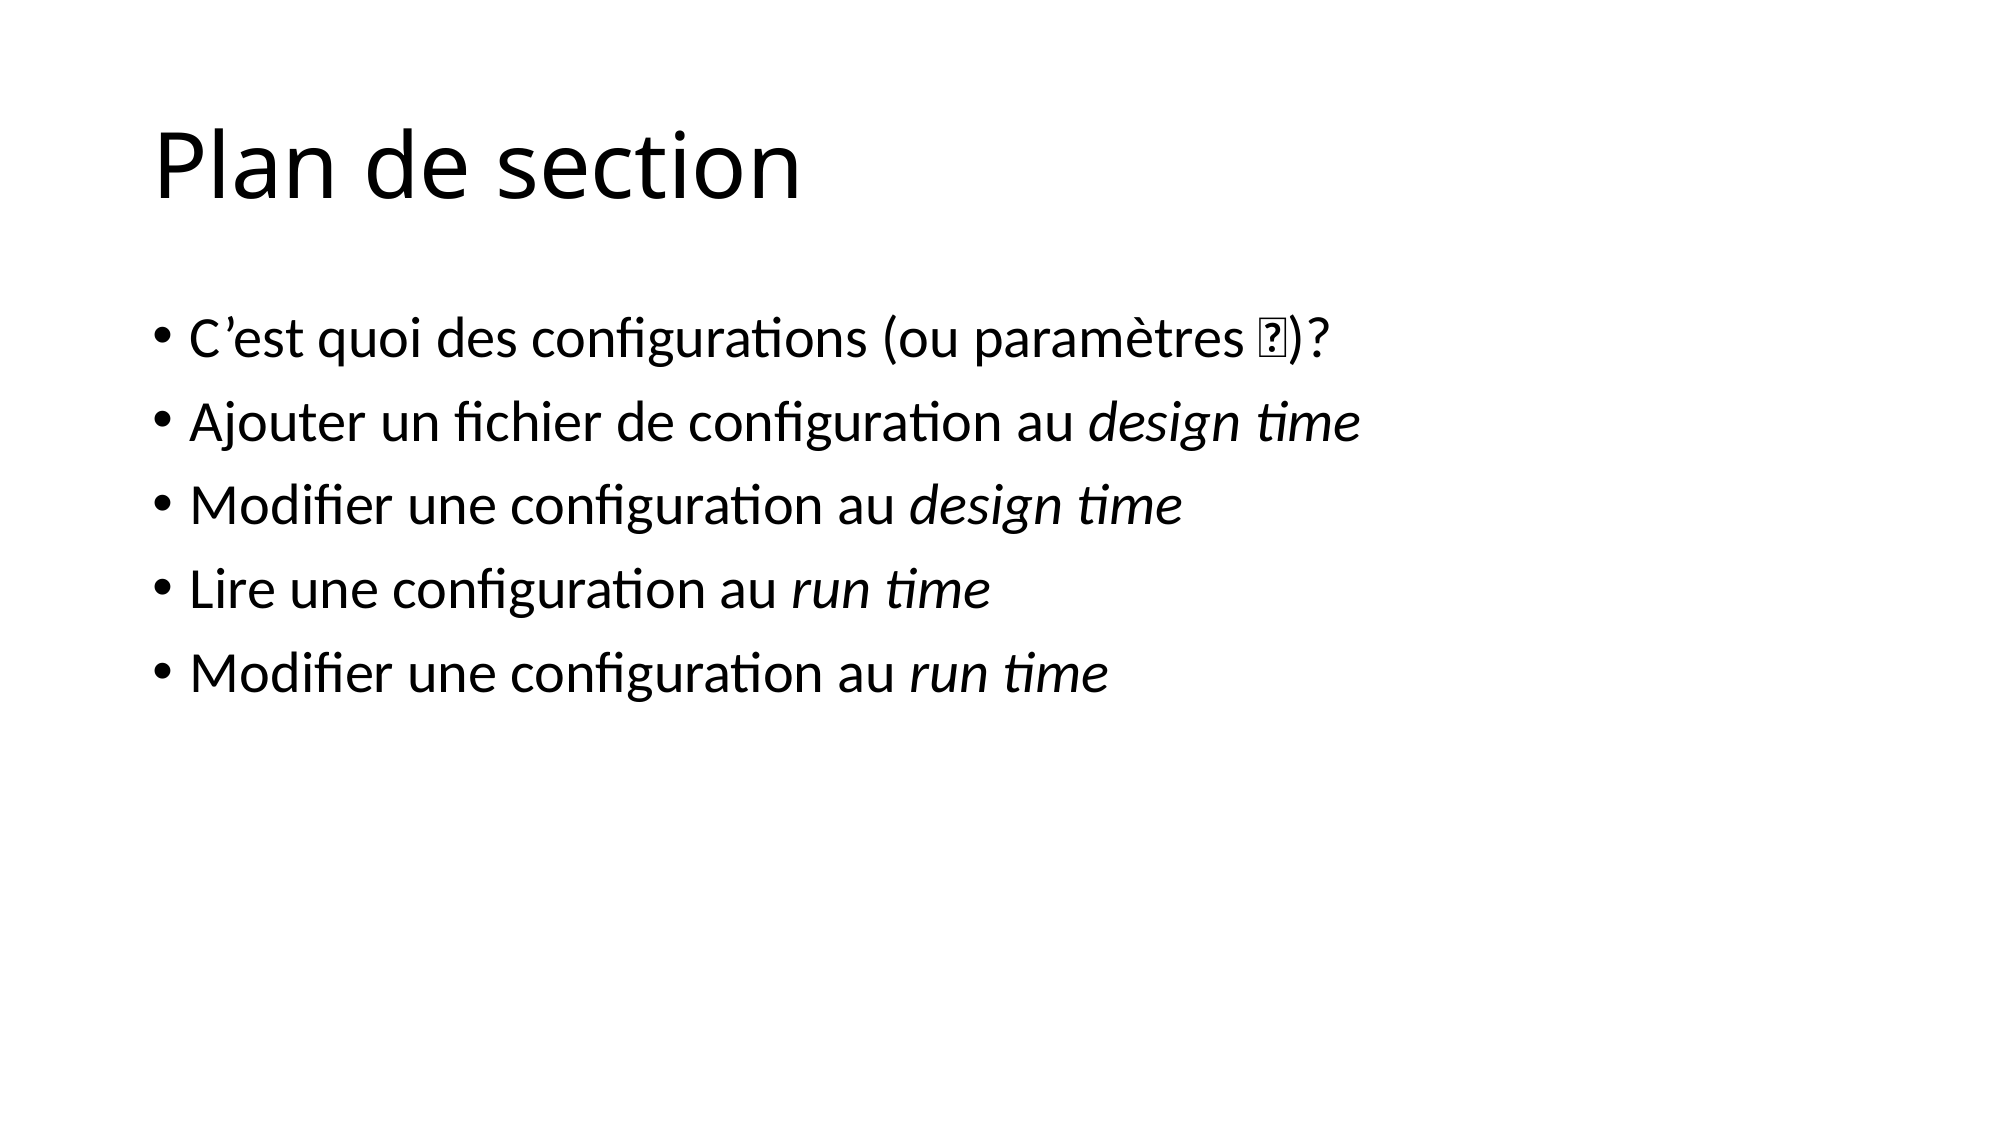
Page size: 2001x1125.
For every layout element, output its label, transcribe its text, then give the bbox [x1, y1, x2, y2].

title Plan de section [137, 59, 1863, 278]
list C’est quoi des configurations (ou paramètres 🤔)? Ajouter un fichier de configuration au design time Modifier une configuration au design time Lire une configuration au run time Modifier une configuration au run time [137, 299, 1863, 1014]
